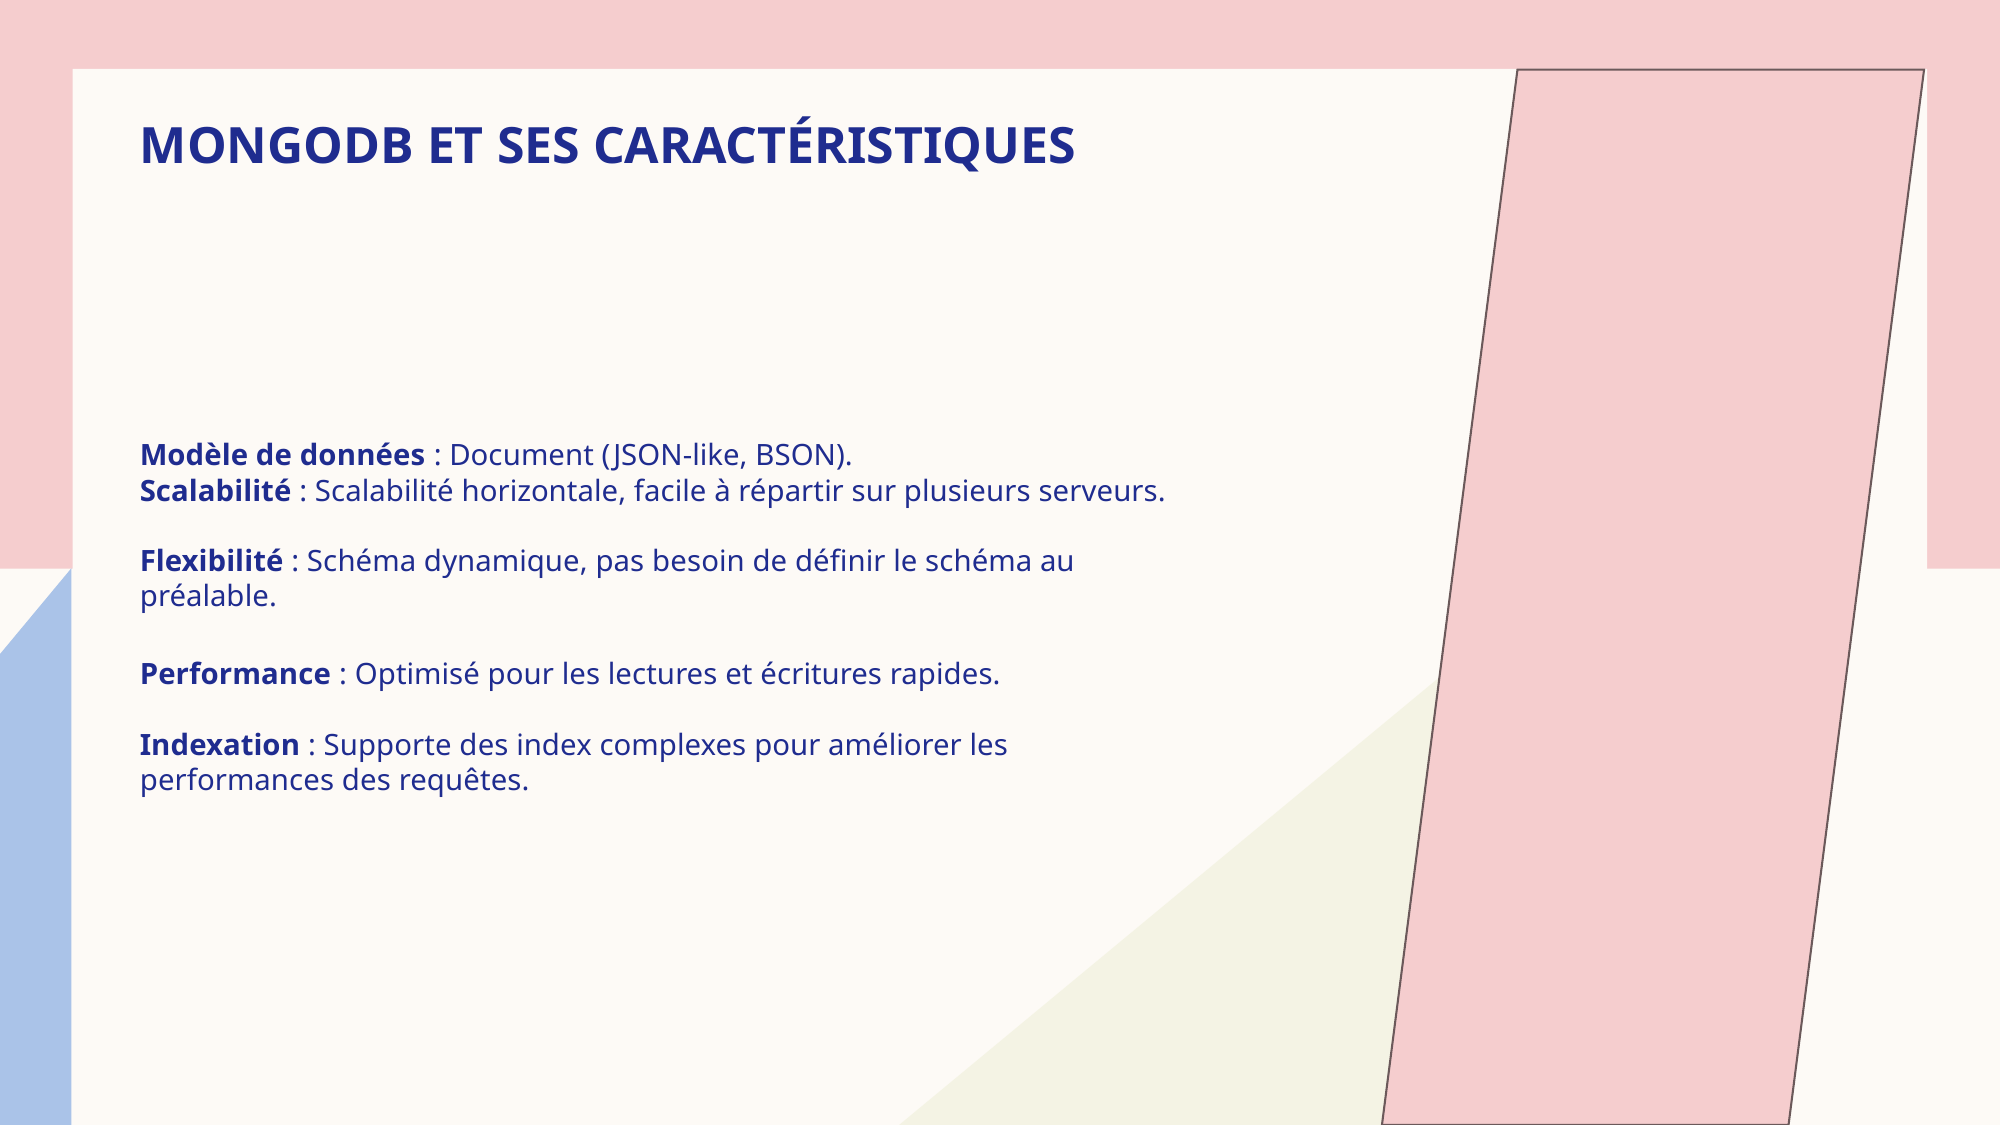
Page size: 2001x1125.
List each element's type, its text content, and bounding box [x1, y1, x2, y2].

list Modèle de données : Document (JSON-like, BSON). Scalabilité : Scalabilité horizontale, facile à répartir sur plusieurs serveurs. Flexibilité : Schéma dynamique, pas besoin de définir le schéma au préalable. Performance : Optimisé pour les lectures et écritures rapides. Indexation : Supporte des index complexes pour améliorer les performances des requêtes. [124, 358, 1197, 804]
title MongoDB et ses caractéristiques [124, 101, 1318, 174]
text_box [1380, 68, 1926, 1125]
